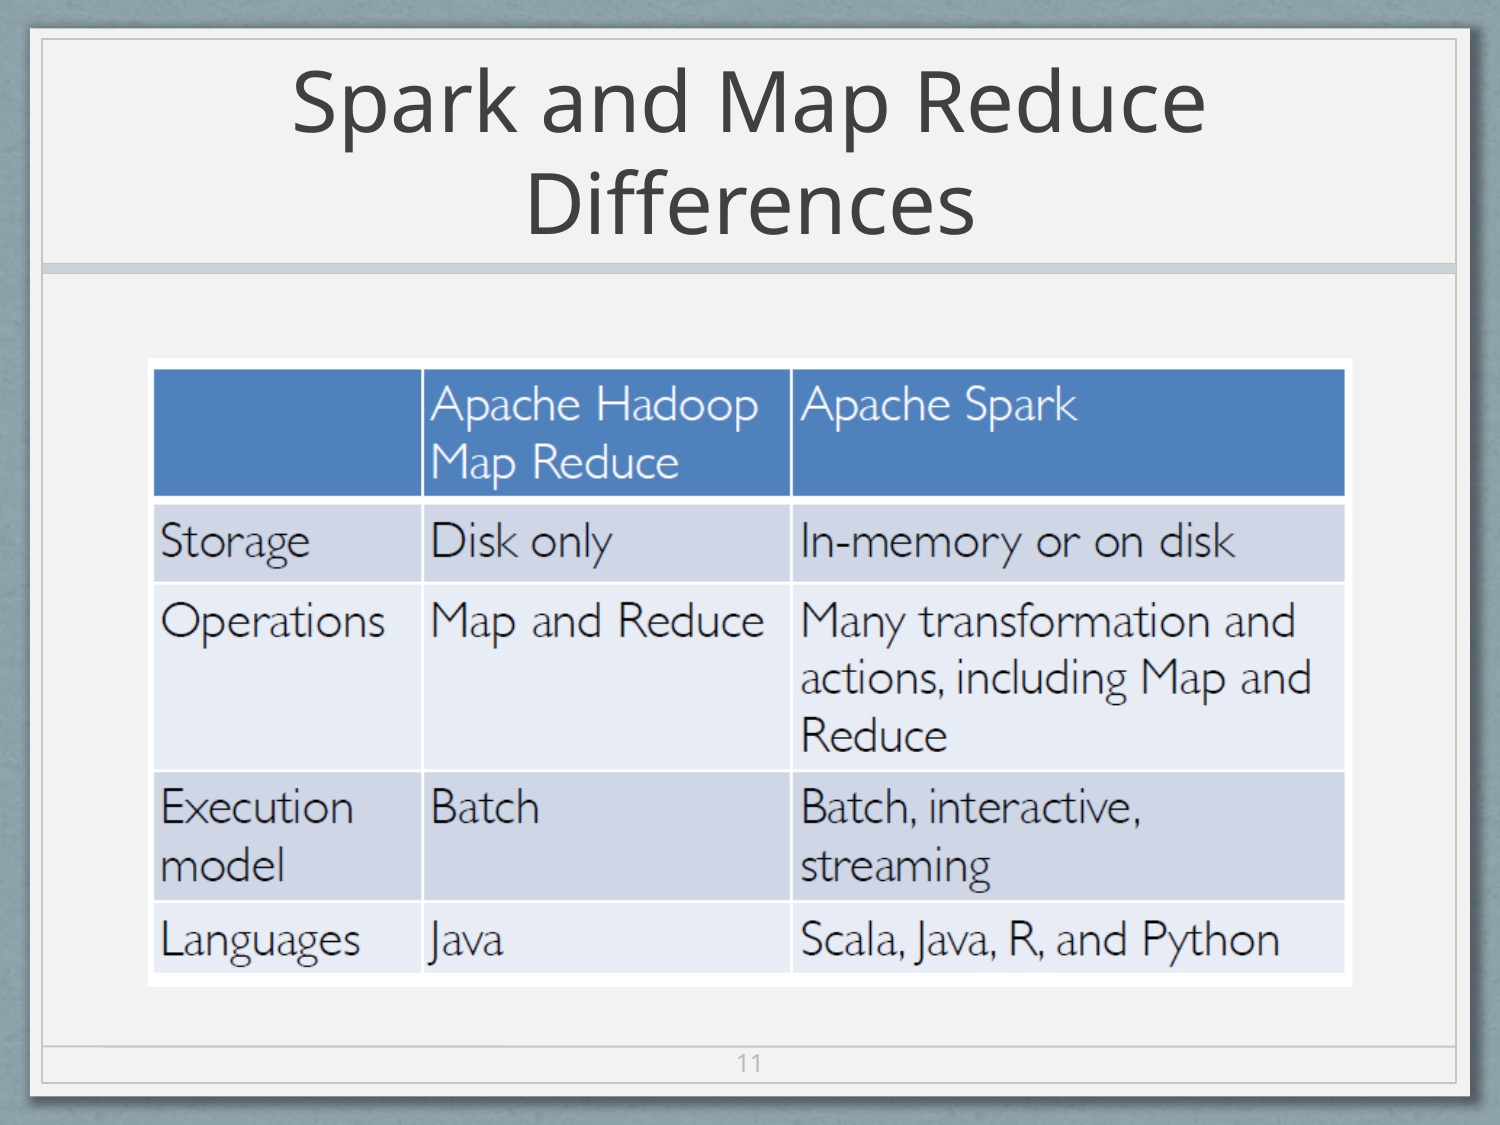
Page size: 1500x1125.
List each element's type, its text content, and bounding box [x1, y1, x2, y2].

slide_number 11 [687, 1042, 813, 1088]
title Spark and Map Reduce Differences [147, 40, 1353, 260]
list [147, 357, 1354, 988]
